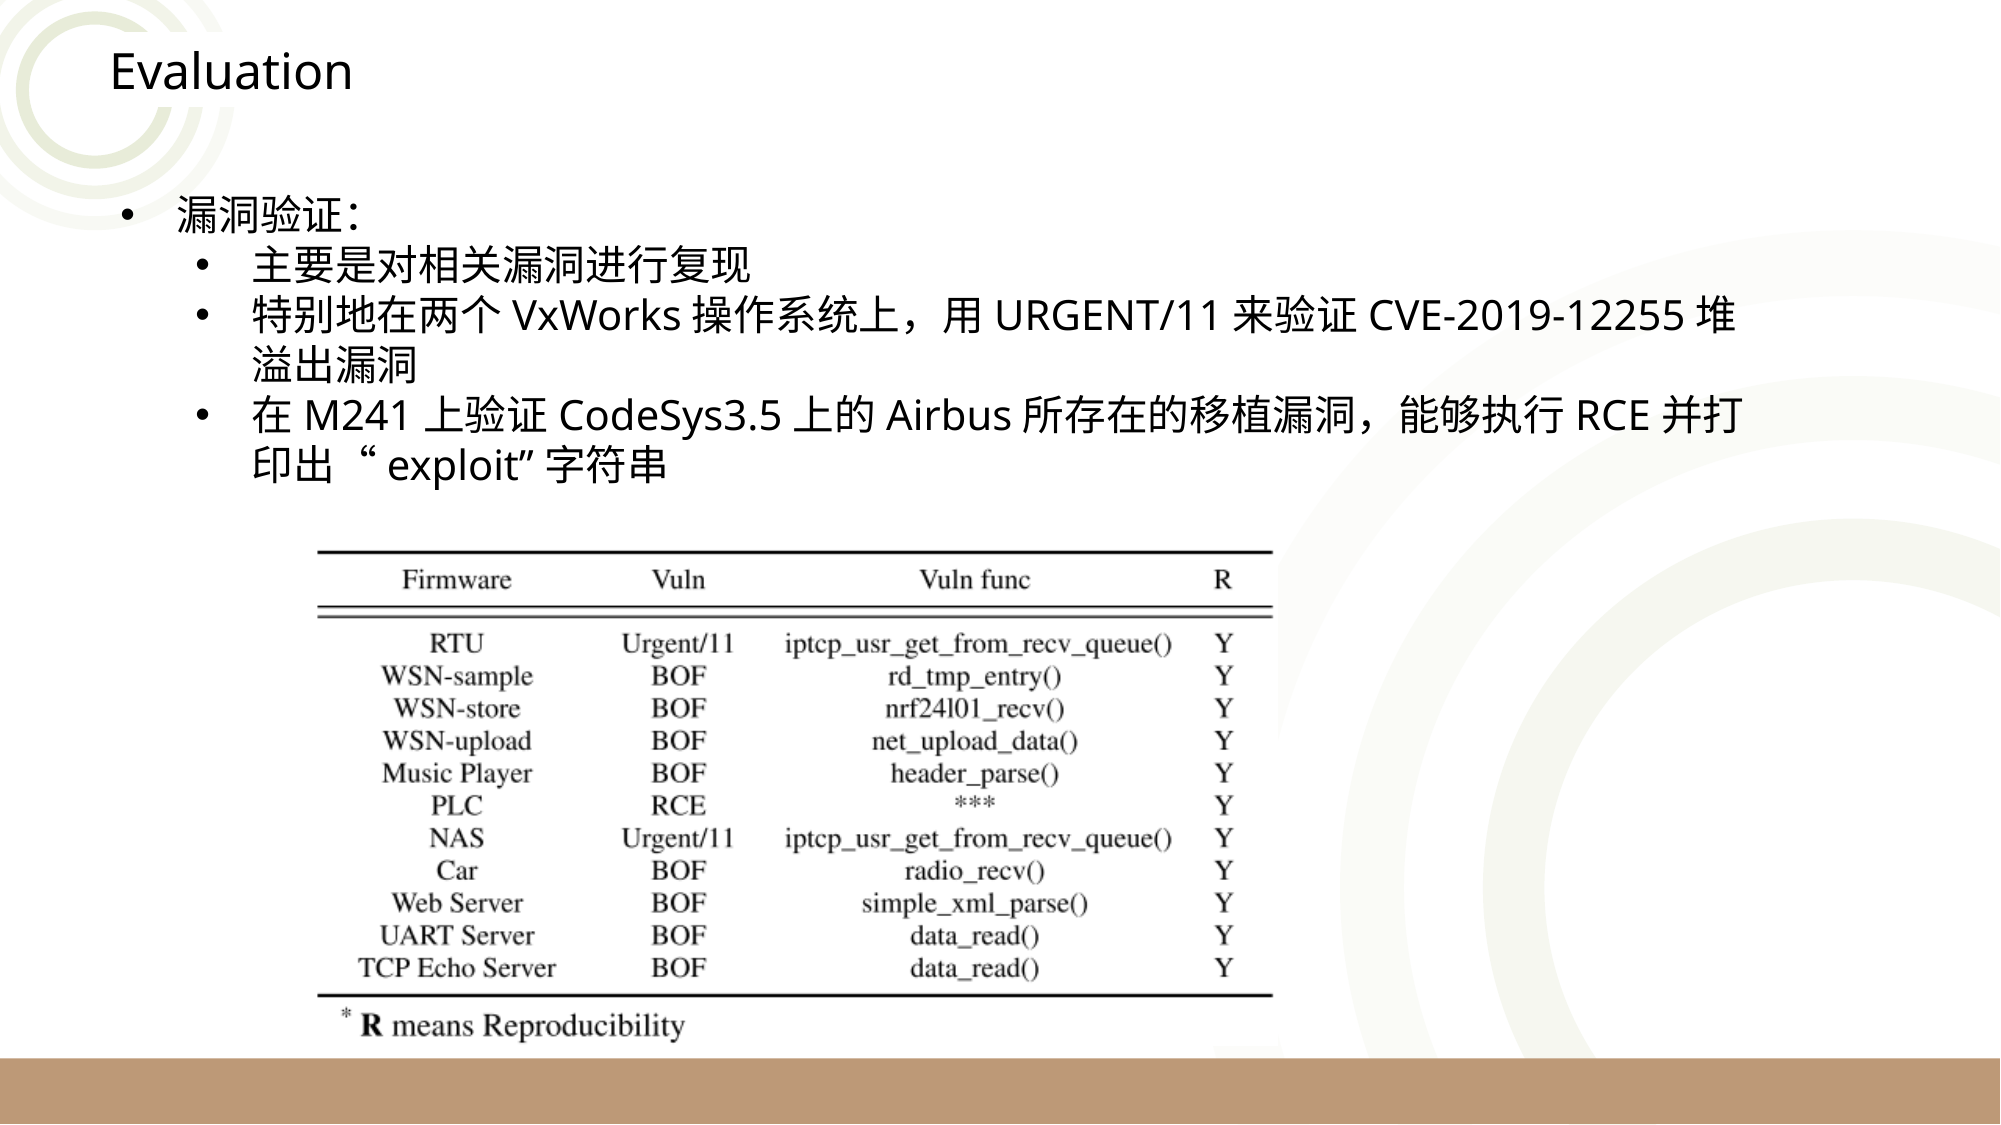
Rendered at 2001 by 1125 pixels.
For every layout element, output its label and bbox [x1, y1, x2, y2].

picture [313, 548, 1278, 1046]
text_box [0, 0, 2000, 1125]
